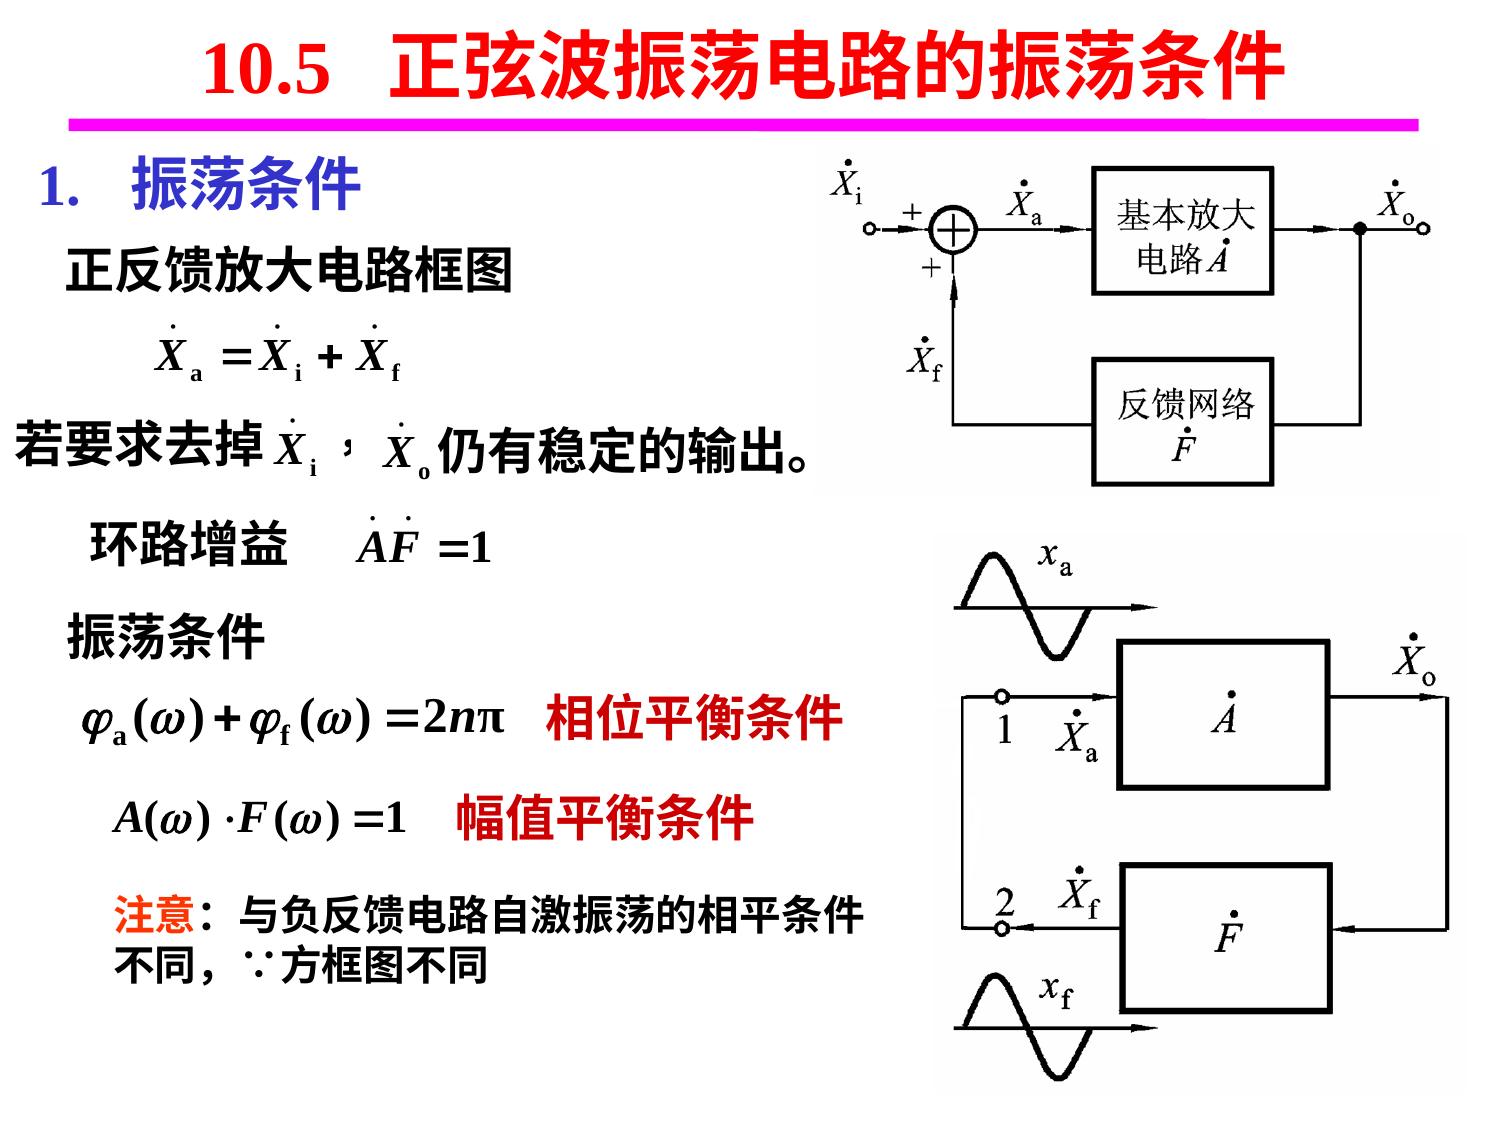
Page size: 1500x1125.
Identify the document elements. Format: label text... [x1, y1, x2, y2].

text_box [102, 772, 862, 855]
picture [810, 138, 1439, 496]
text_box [0, 398, 805, 490]
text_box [74, 673, 927, 759]
picture [932, 533, 1468, 1094]
text_box 1. 振荡条件 [37, 147, 482, 225]
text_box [74, 499, 498, 581]
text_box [143, 320, 413, 392]
text_box 振荡条件 [51, 592, 323, 674]
text_box 正反馈放大电路框图 [50, 224, 798, 306]
text_box 注意：与负反馈电路自激振荡的相平条件不同，∵方框图不同 [98, 881, 891, 997]
text_box 10.5 正弦波振荡电路的振荡条件 [87, 21, 1400, 118]
